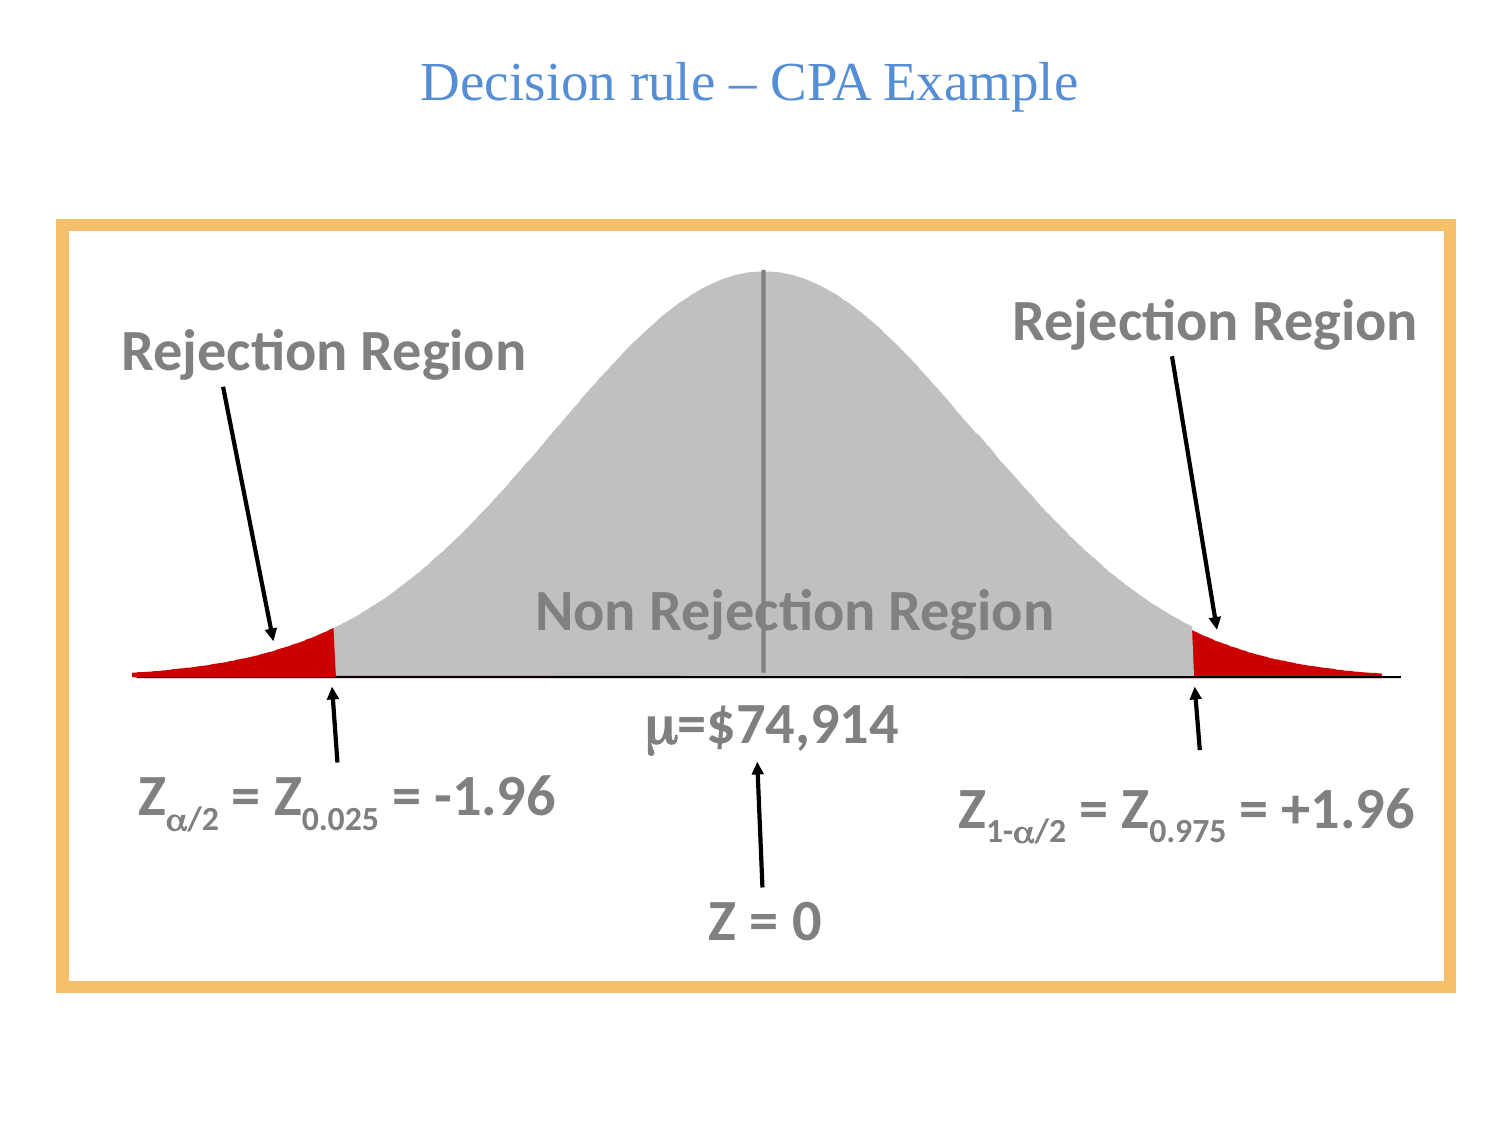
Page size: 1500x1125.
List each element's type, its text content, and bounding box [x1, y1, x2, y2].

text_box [62, 224, 1451, 988]
text_box Decision rule – CPA Example [31, 37, 1469, 120]
